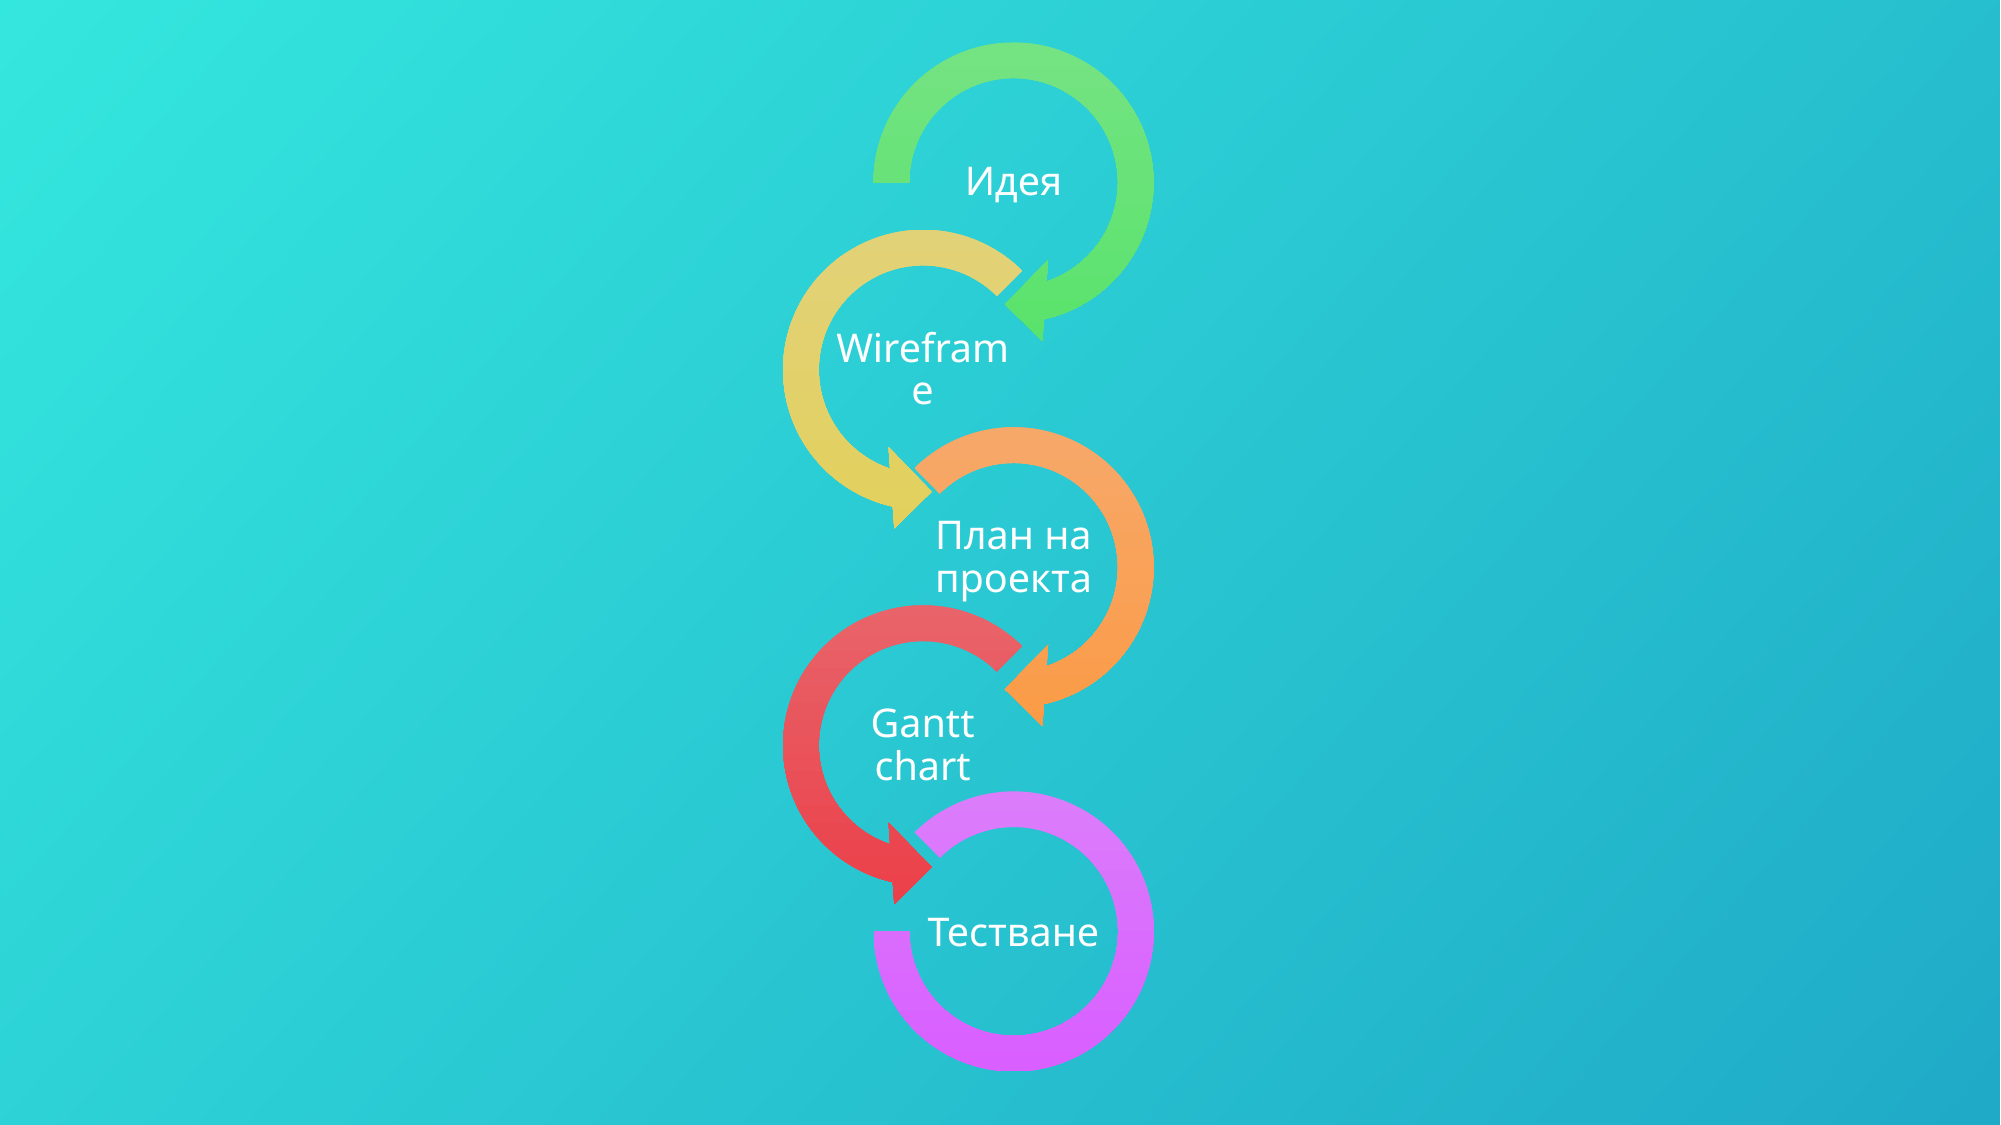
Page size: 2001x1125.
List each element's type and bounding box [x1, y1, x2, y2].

list [111, 19, 1826, 1072]
